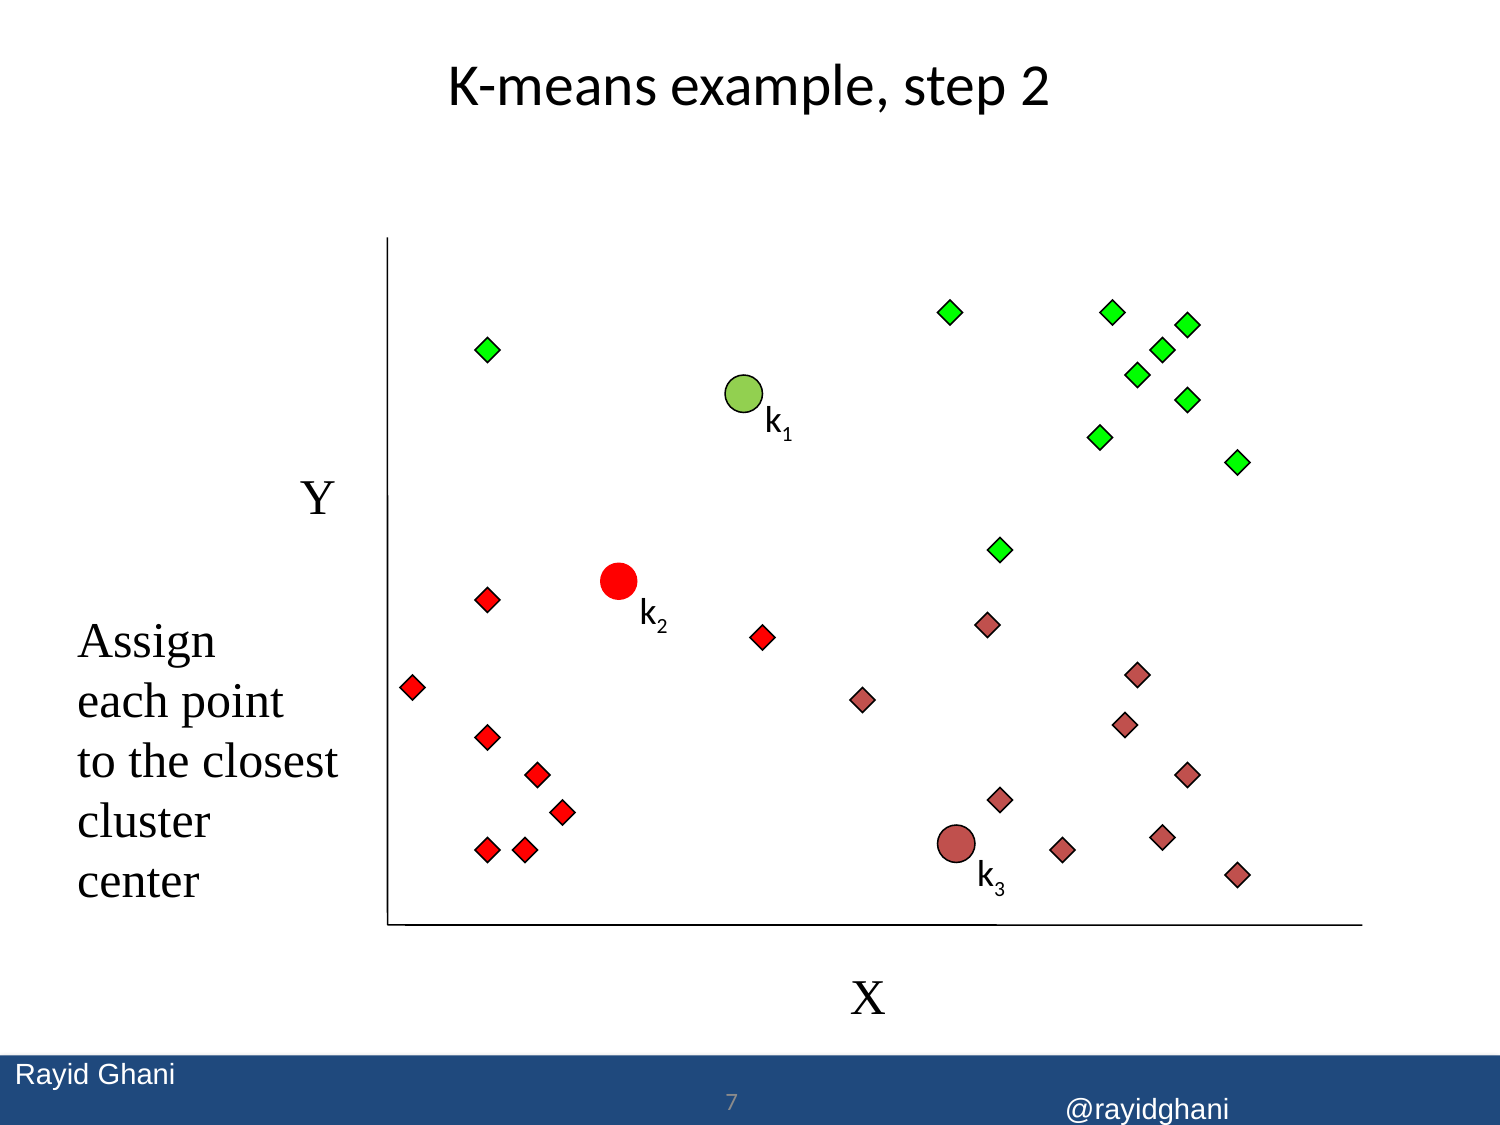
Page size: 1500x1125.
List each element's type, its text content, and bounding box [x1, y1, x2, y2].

title K-means example, step 2 [112, 37, 1388, 125]
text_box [284, 237, 1363, 1032]
slide_number 7 [600, 1074, 754, 1125]
text_box Assign each point to the closest cluster center [62, 599, 279, 975]
